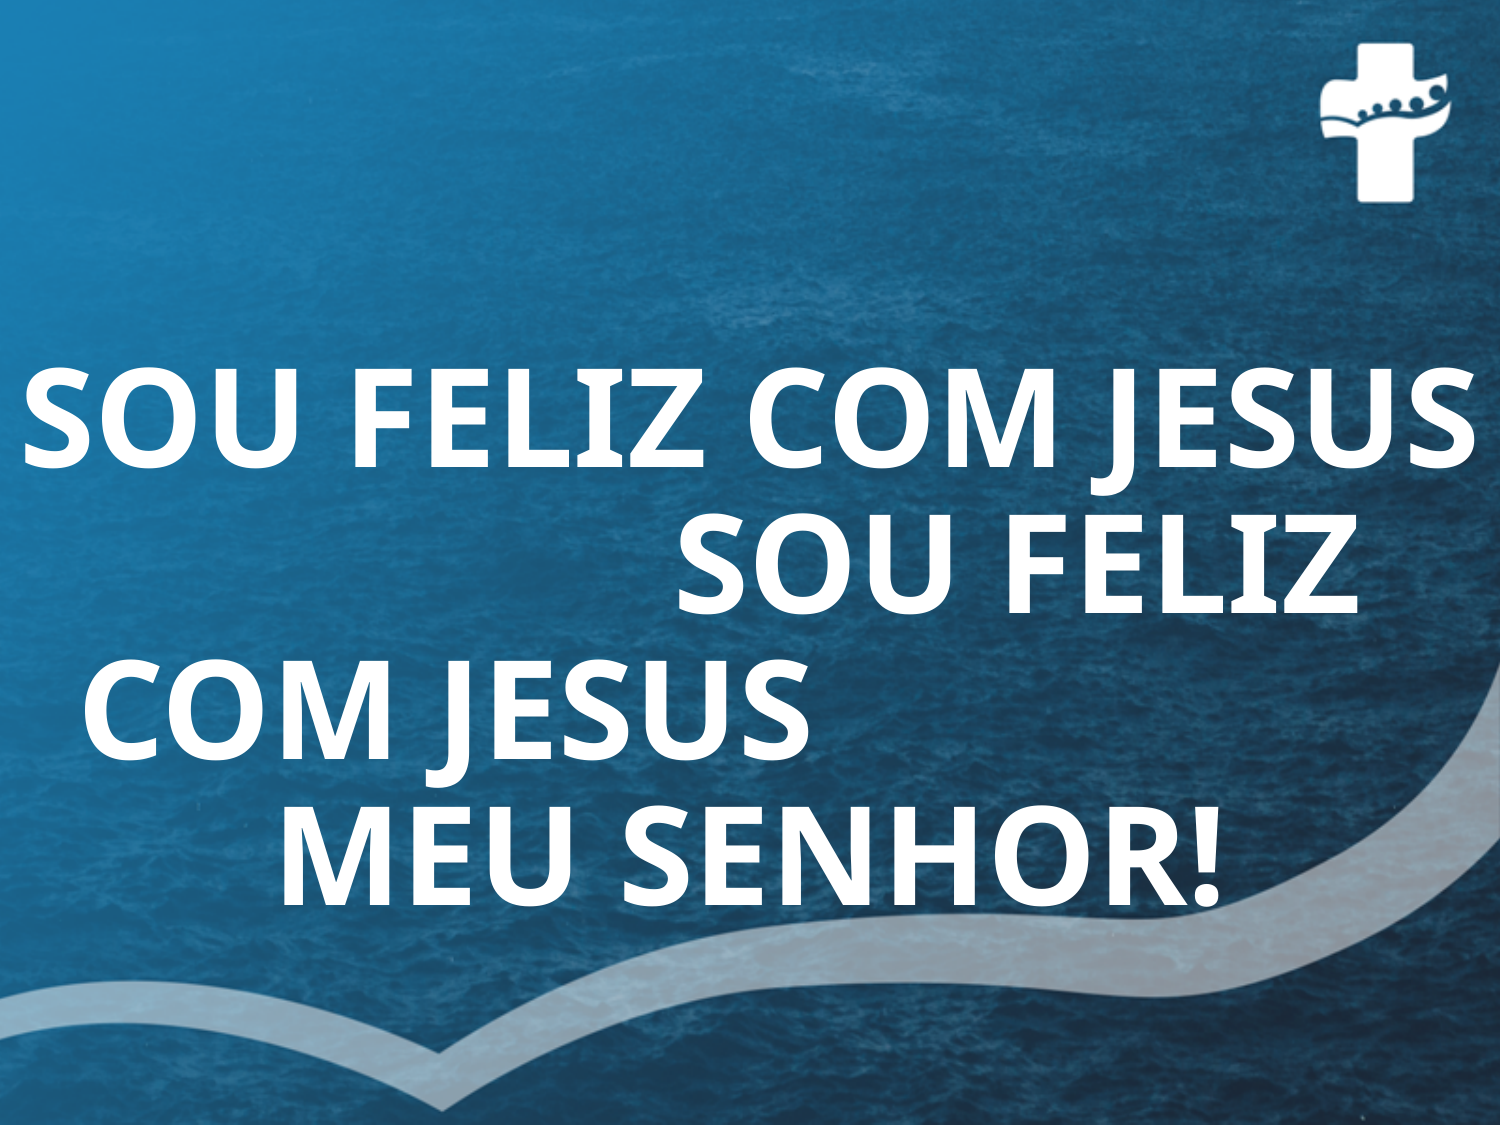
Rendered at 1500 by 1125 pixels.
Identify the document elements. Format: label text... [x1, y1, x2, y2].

subtitle SOU FELIZ COM JESUS SOU FELIZ COM JESUS MEU SENHOR! [0, 342, 1500, 811]
picture [0, 0, 1500, 342]
picture [0, 811, 1500, 1125]
